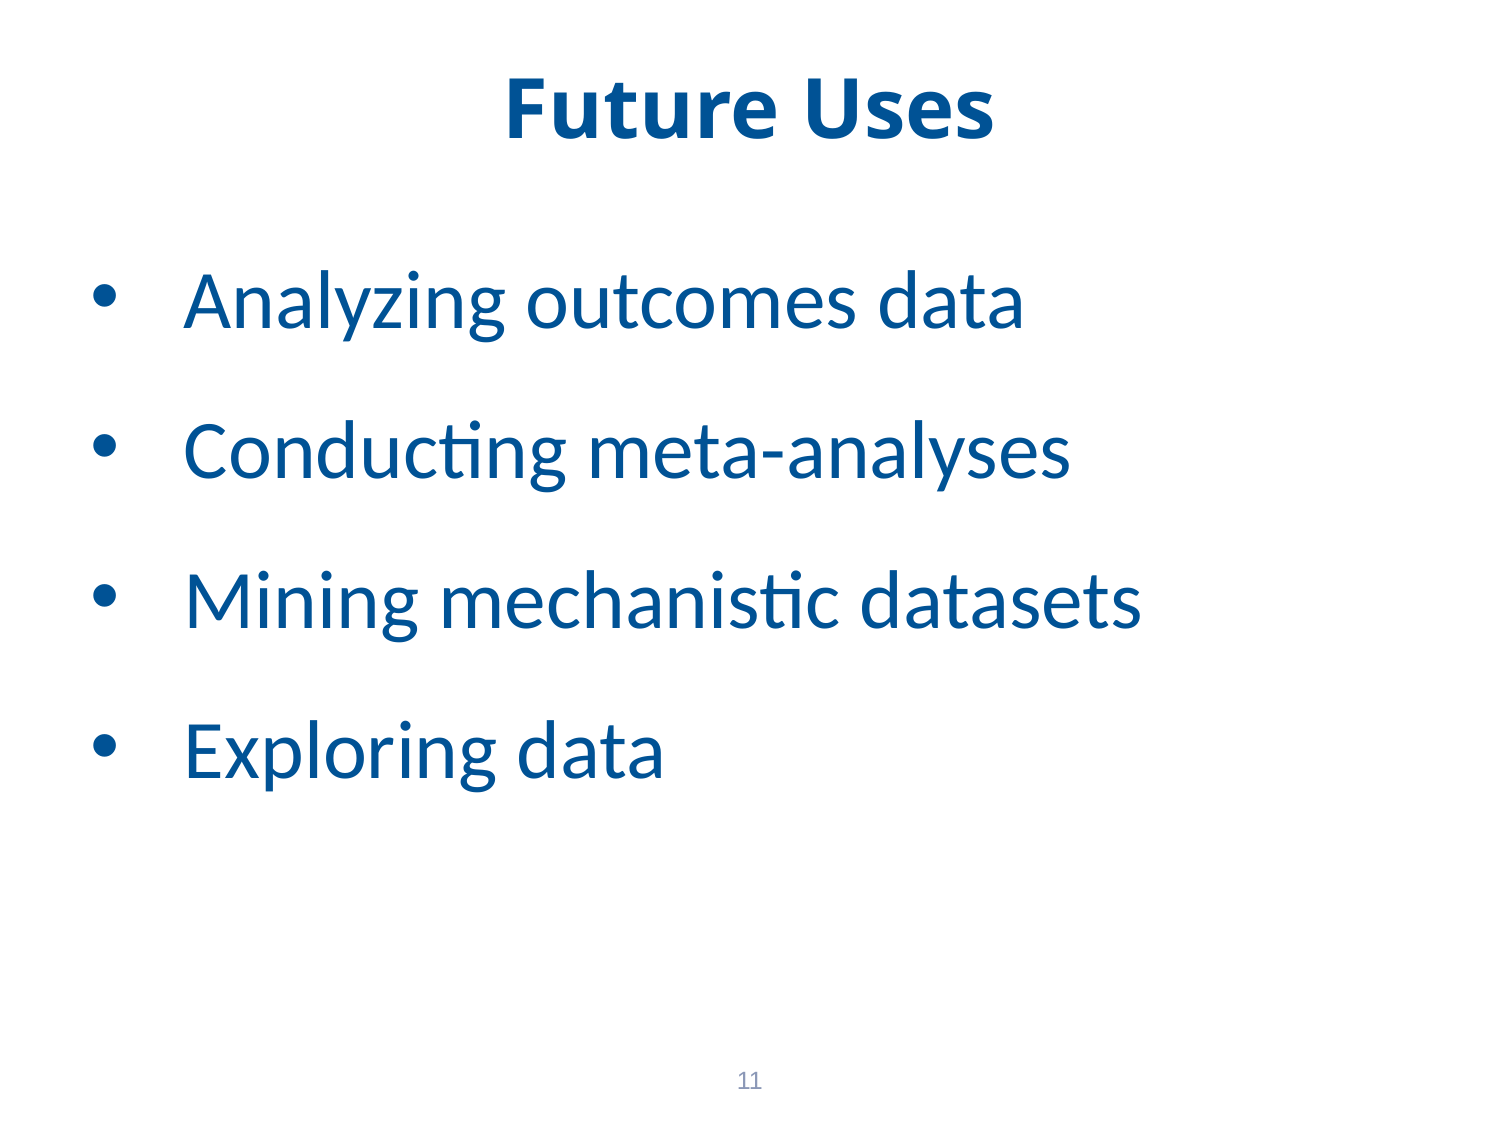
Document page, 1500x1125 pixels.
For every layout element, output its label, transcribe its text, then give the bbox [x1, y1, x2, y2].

text_box Analyzing outcomes data Conducting meta-analyses Mining mechanistic datasets Exploring data [74, 237, 1425, 938]
slide_number 11 [662, 1050, 838, 1110]
title Future Uses [74, 29, 1426, 181]
